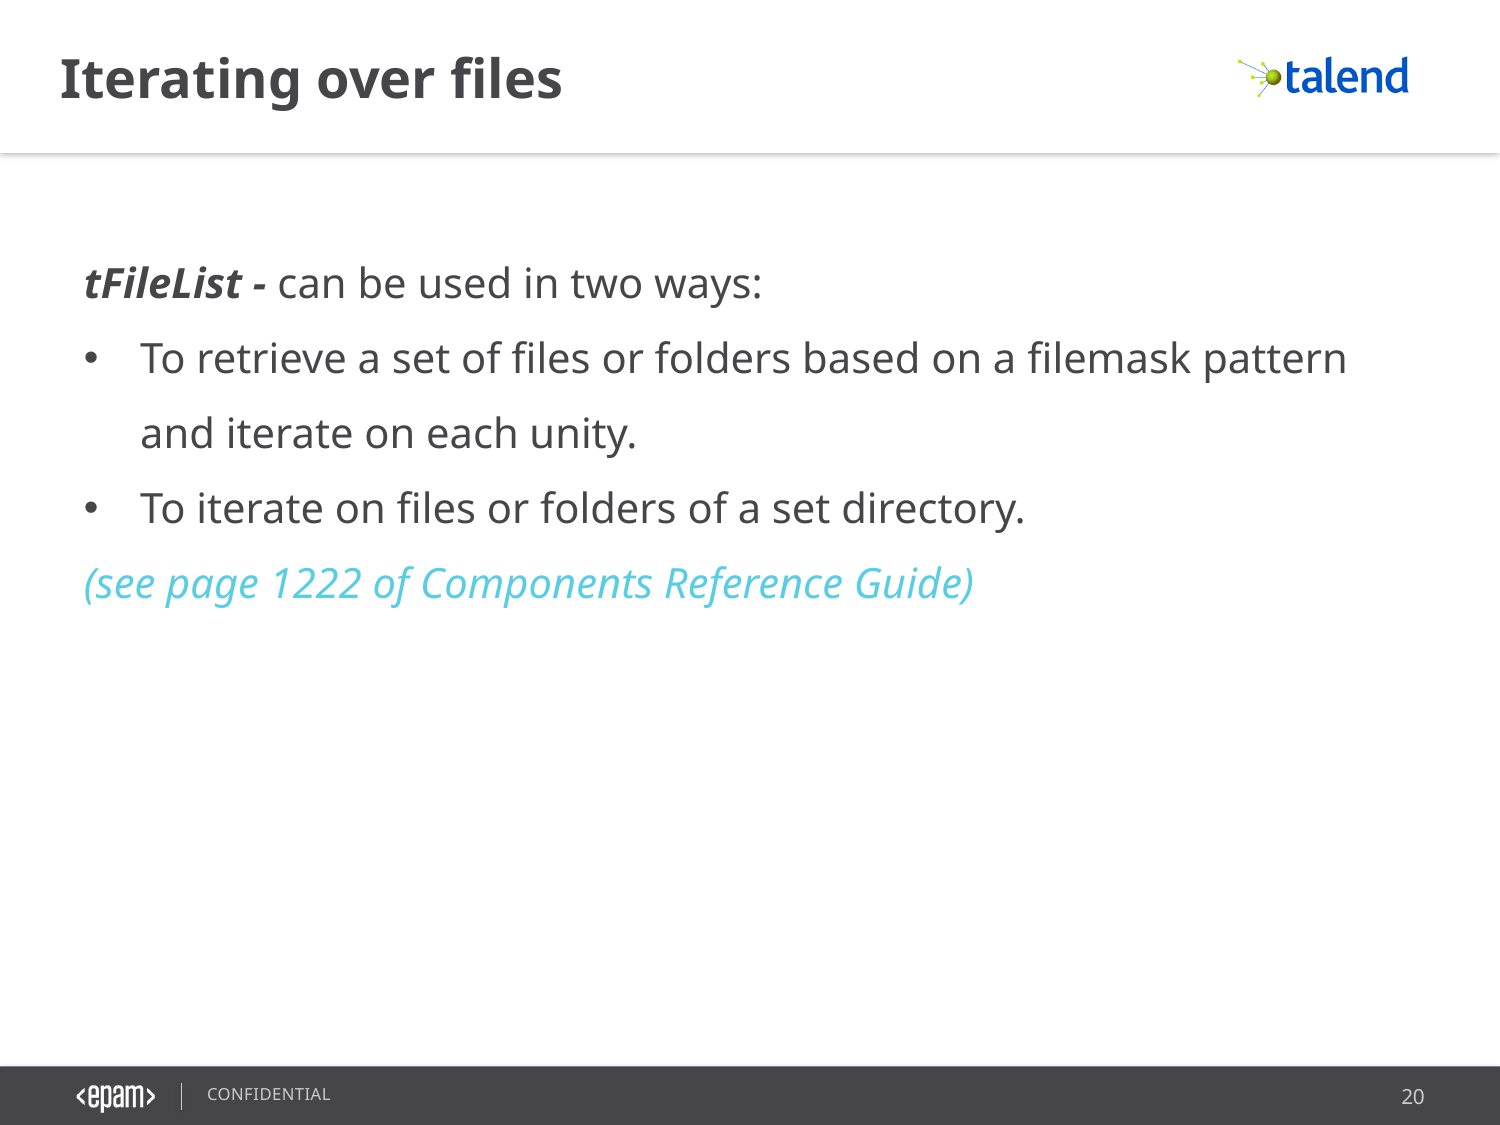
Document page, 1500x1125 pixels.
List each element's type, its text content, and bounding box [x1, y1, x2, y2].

list Iterating over files [0, 0, 1500, 153]
text_box tFileList - can be used in two ways: To retrieve a set of files or folders based on a filemask pattern and iterate on each unity. To iterate on files or folders of a set directory. (see page 1222 of Components Reference Guide) [69, 224, 1448, 614]
picture [1231, 19, 1422, 134]
picture [76, 1085, 155, 1113]
